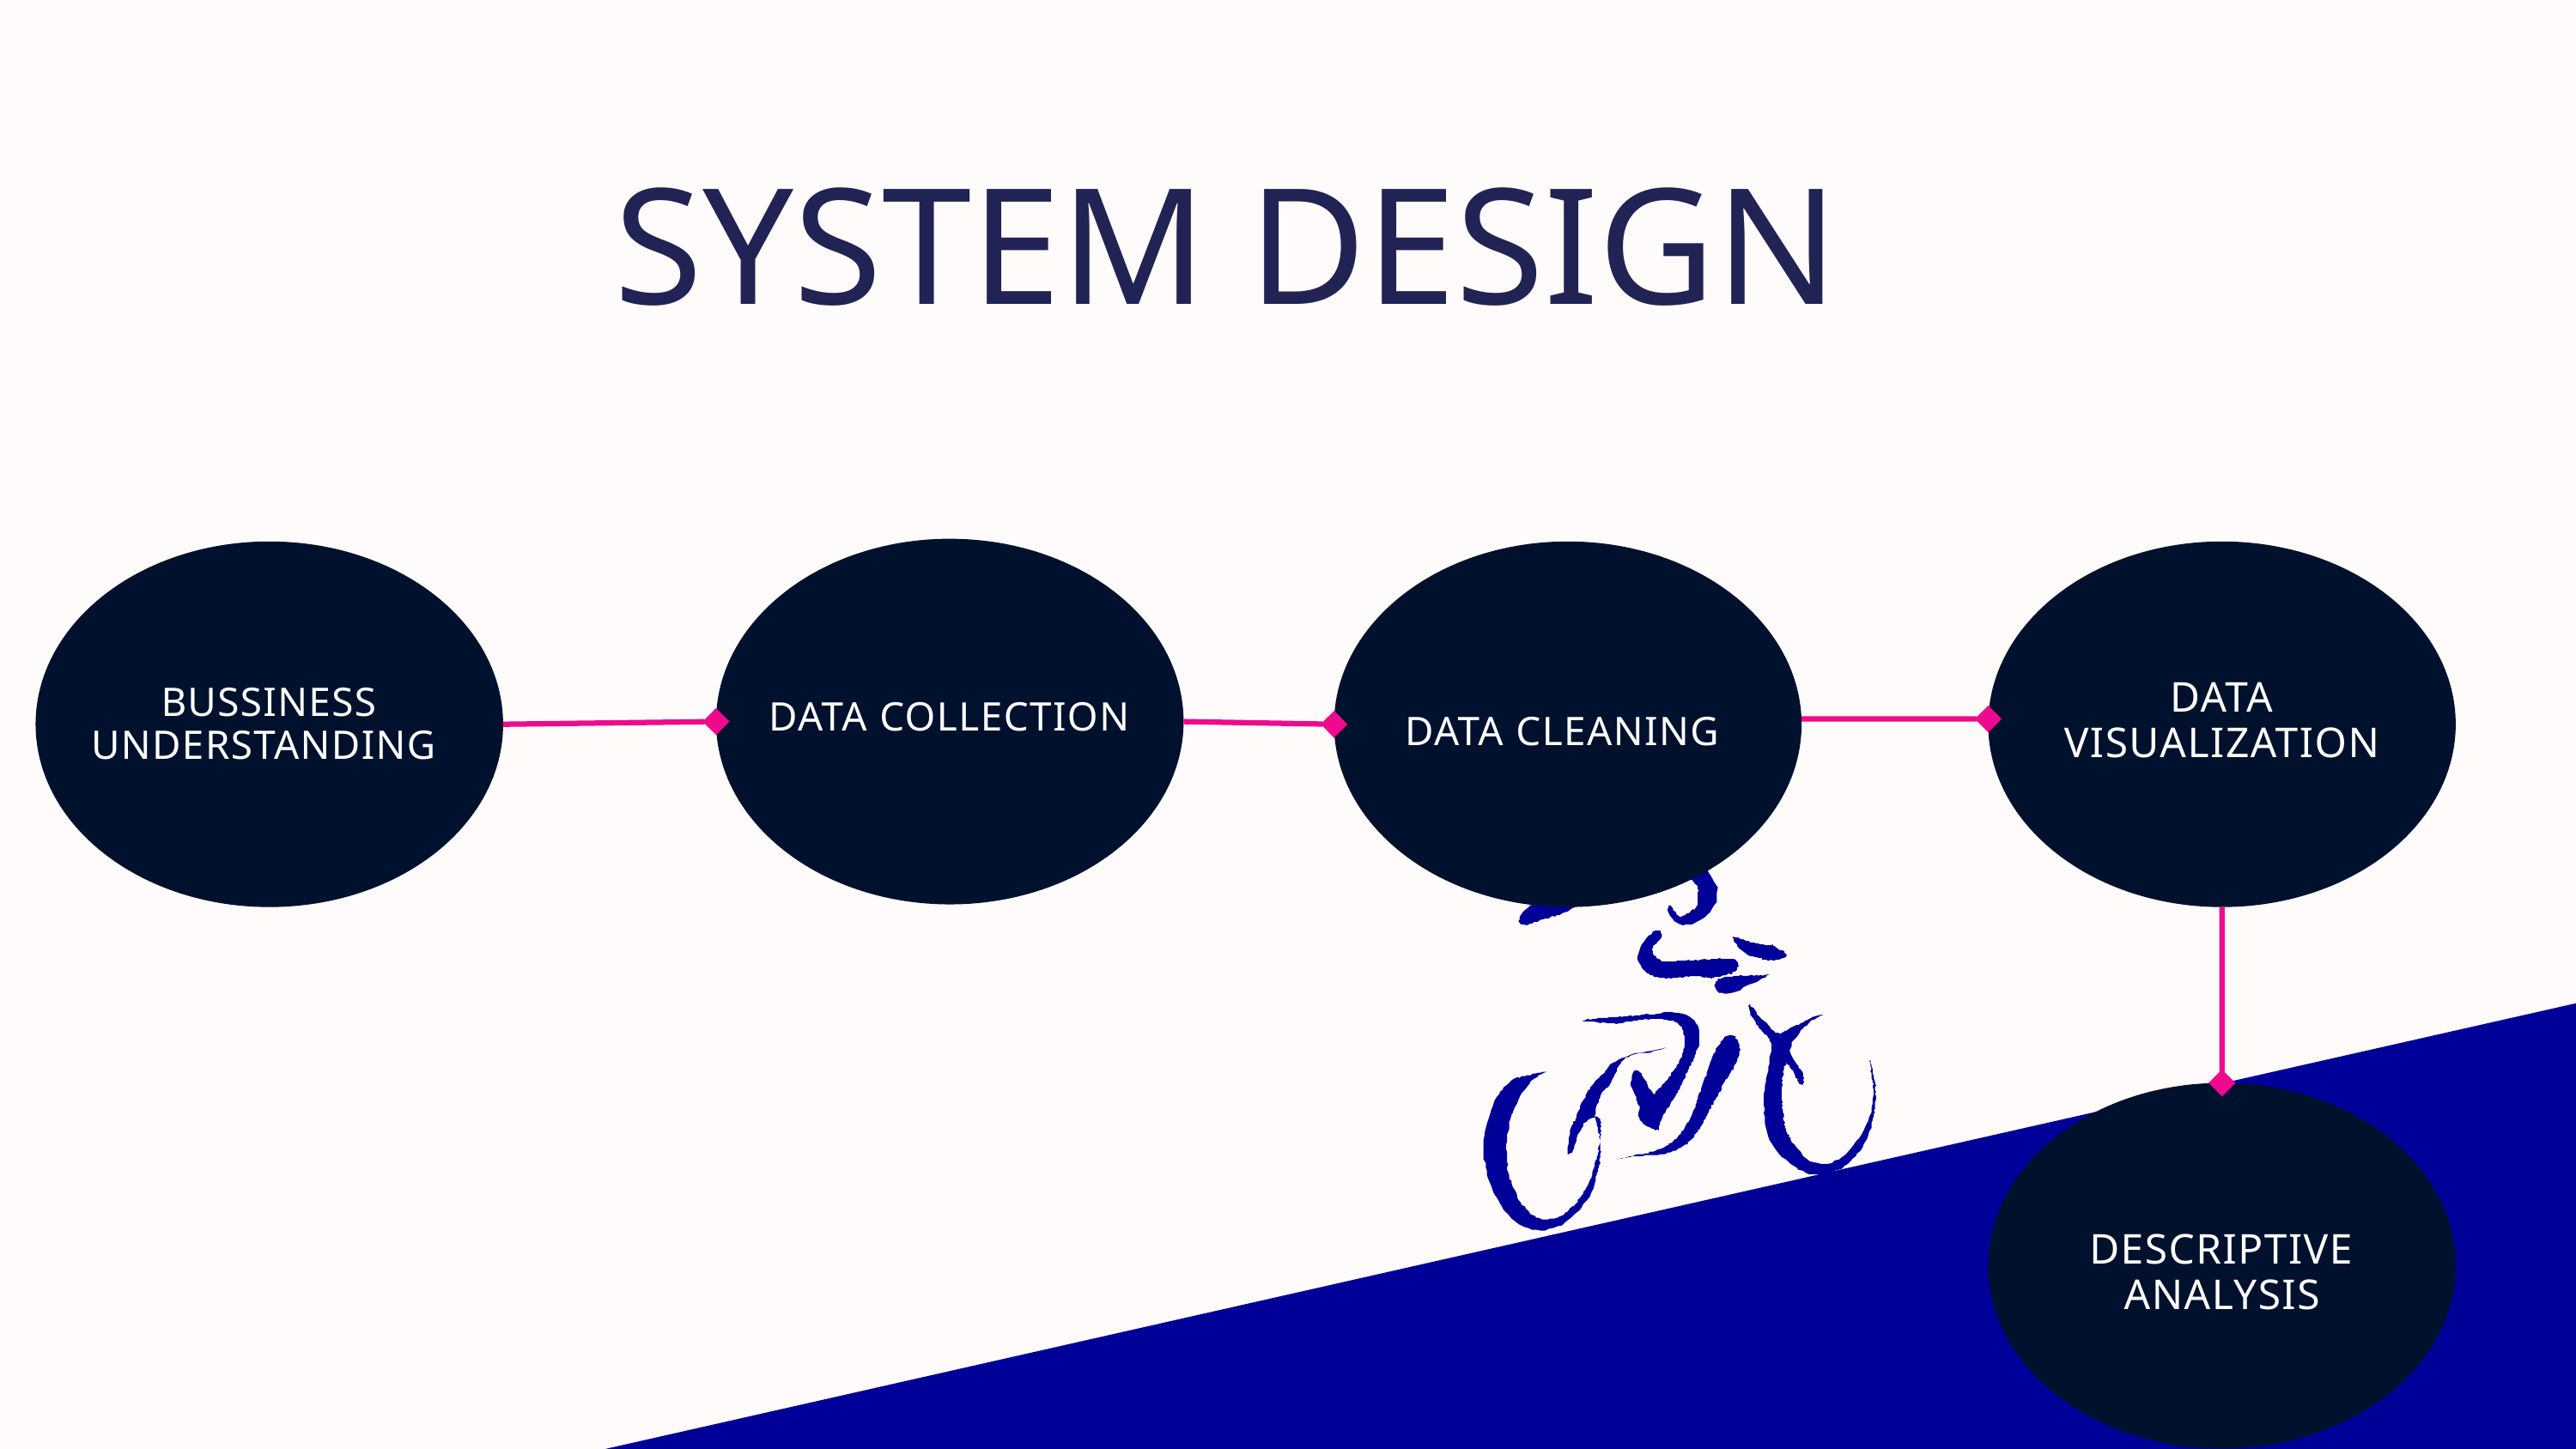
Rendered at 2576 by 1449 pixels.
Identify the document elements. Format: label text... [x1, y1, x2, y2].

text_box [1334, 541, 1802, 907]
text_box [2214, 907, 2231, 1082]
text_box [1184, 716, 1334, 733]
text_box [1988, 1082, 2456, 1449]
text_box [715, 538, 1184, 905]
text_box [1802, 710, 1988, 728]
text_box SYSTEM DESIGN [614, 143, 1962, 337]
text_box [35, 541, 503, 907]
text_box [503, 713, 715, 730]
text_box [1988, 541, 2456, 907]
